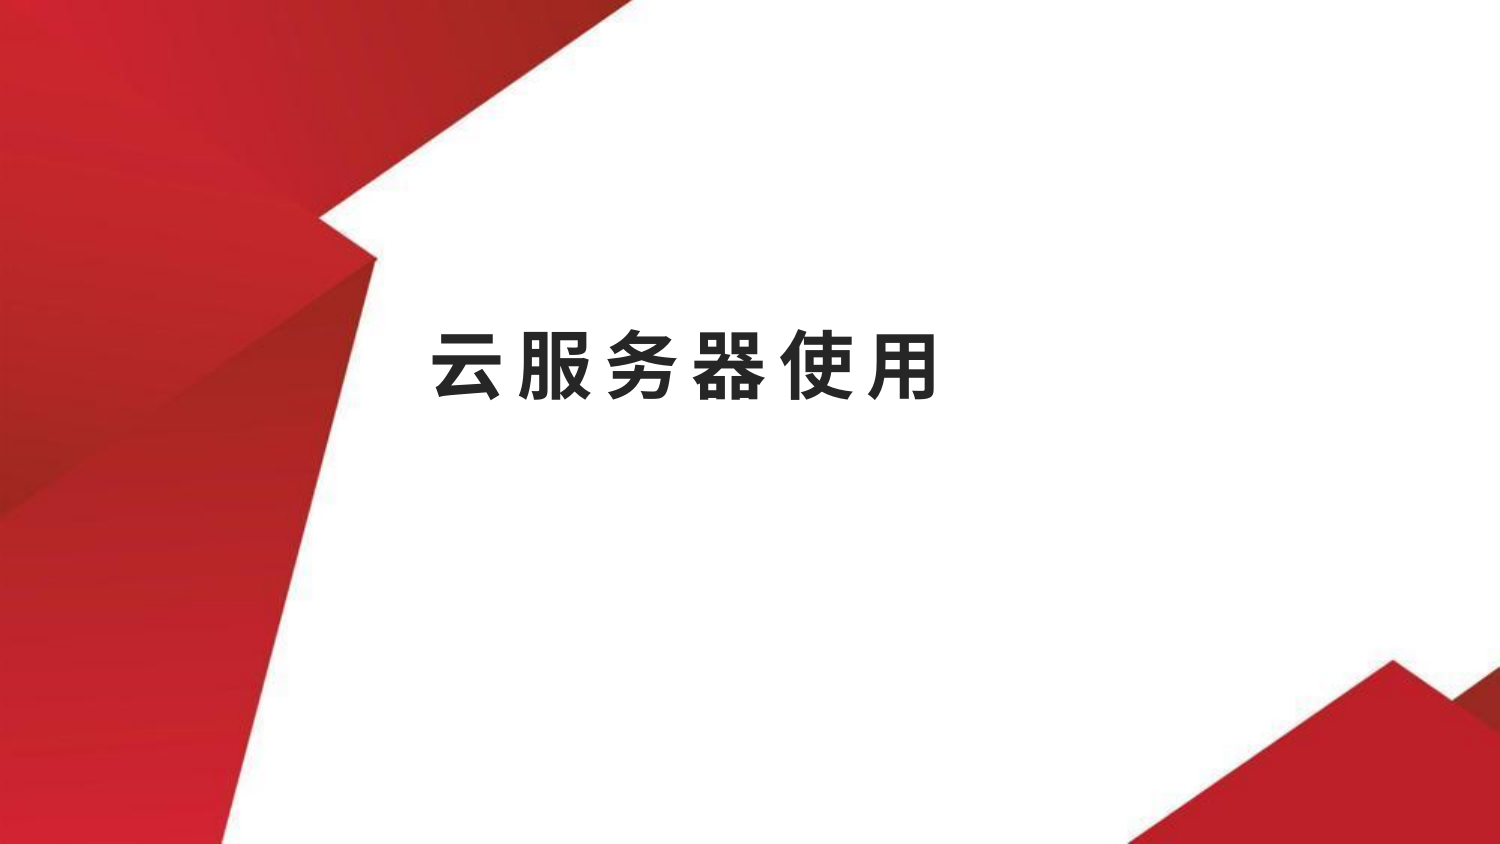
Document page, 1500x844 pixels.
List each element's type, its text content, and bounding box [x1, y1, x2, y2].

picture [0, 0, 1500, 844]
title 云服务器使用 [429, 253, 1422, 474]
